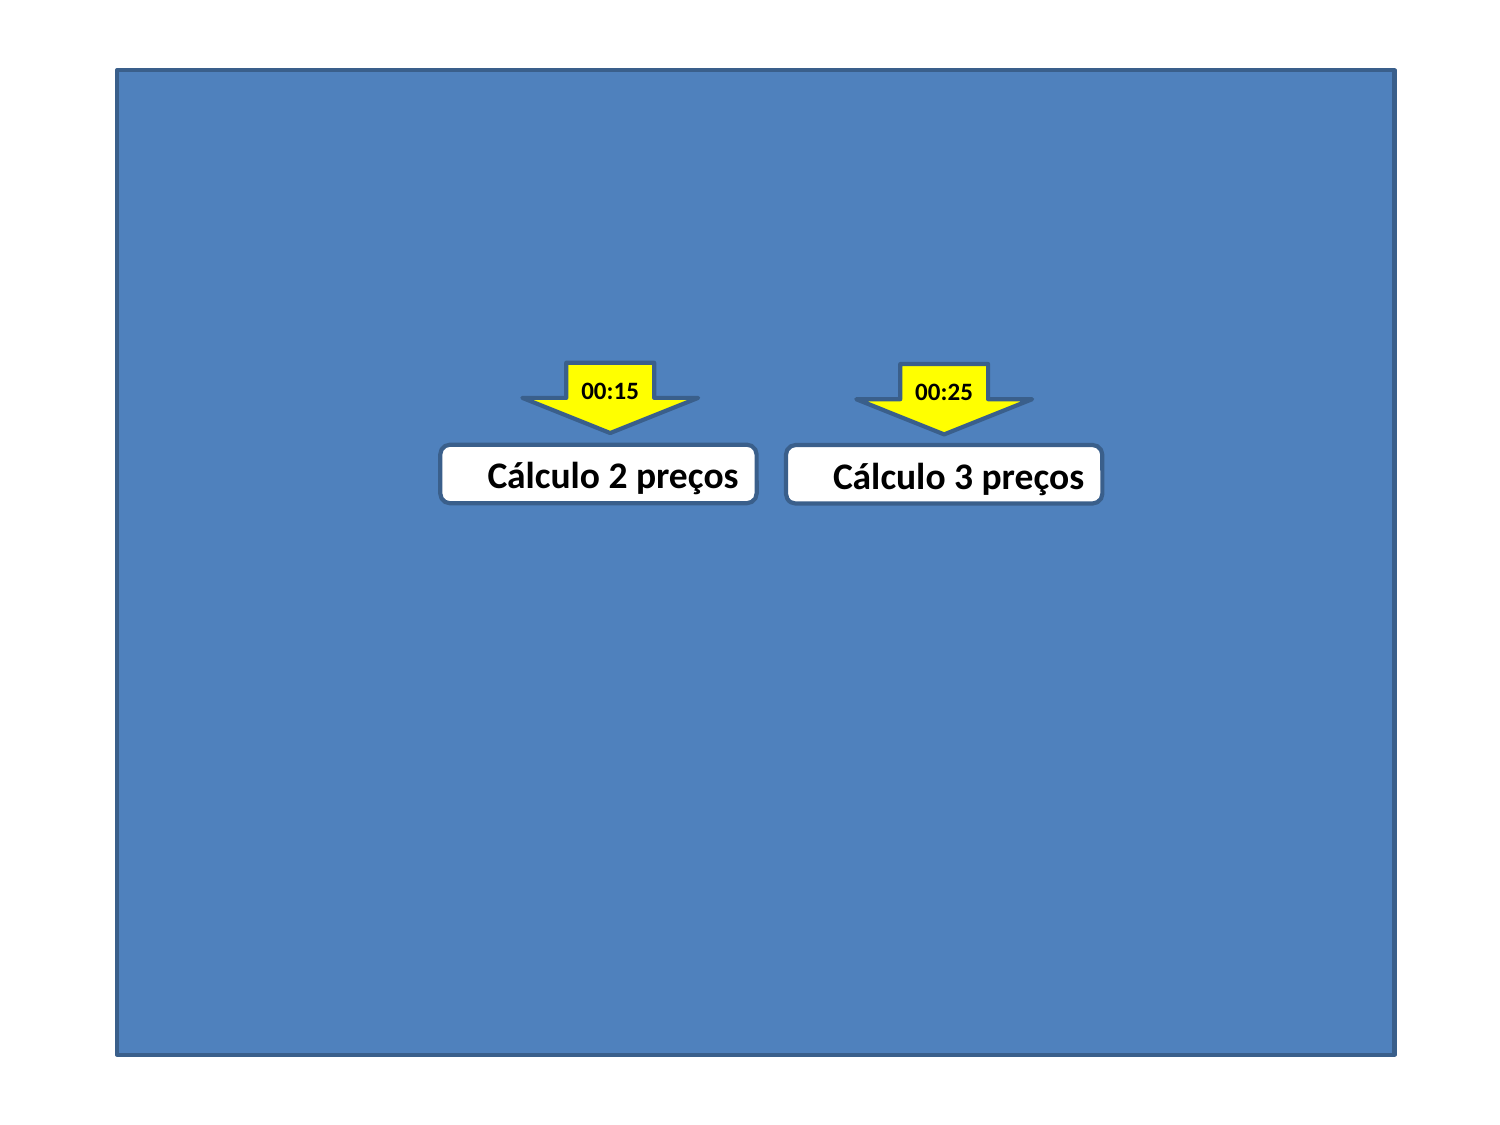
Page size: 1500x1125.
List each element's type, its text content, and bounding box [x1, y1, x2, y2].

text_box Cálculo 3 preços [783, 442, 1105, 506]
text_box Cálculo 2 preços [438, 442, 759, 506]
text_box 00:15 [520, 360, 701, 435]
text_box [115, 68, 1397, 1057]
text_box 00:25 [854, 361, 1035, 437]
